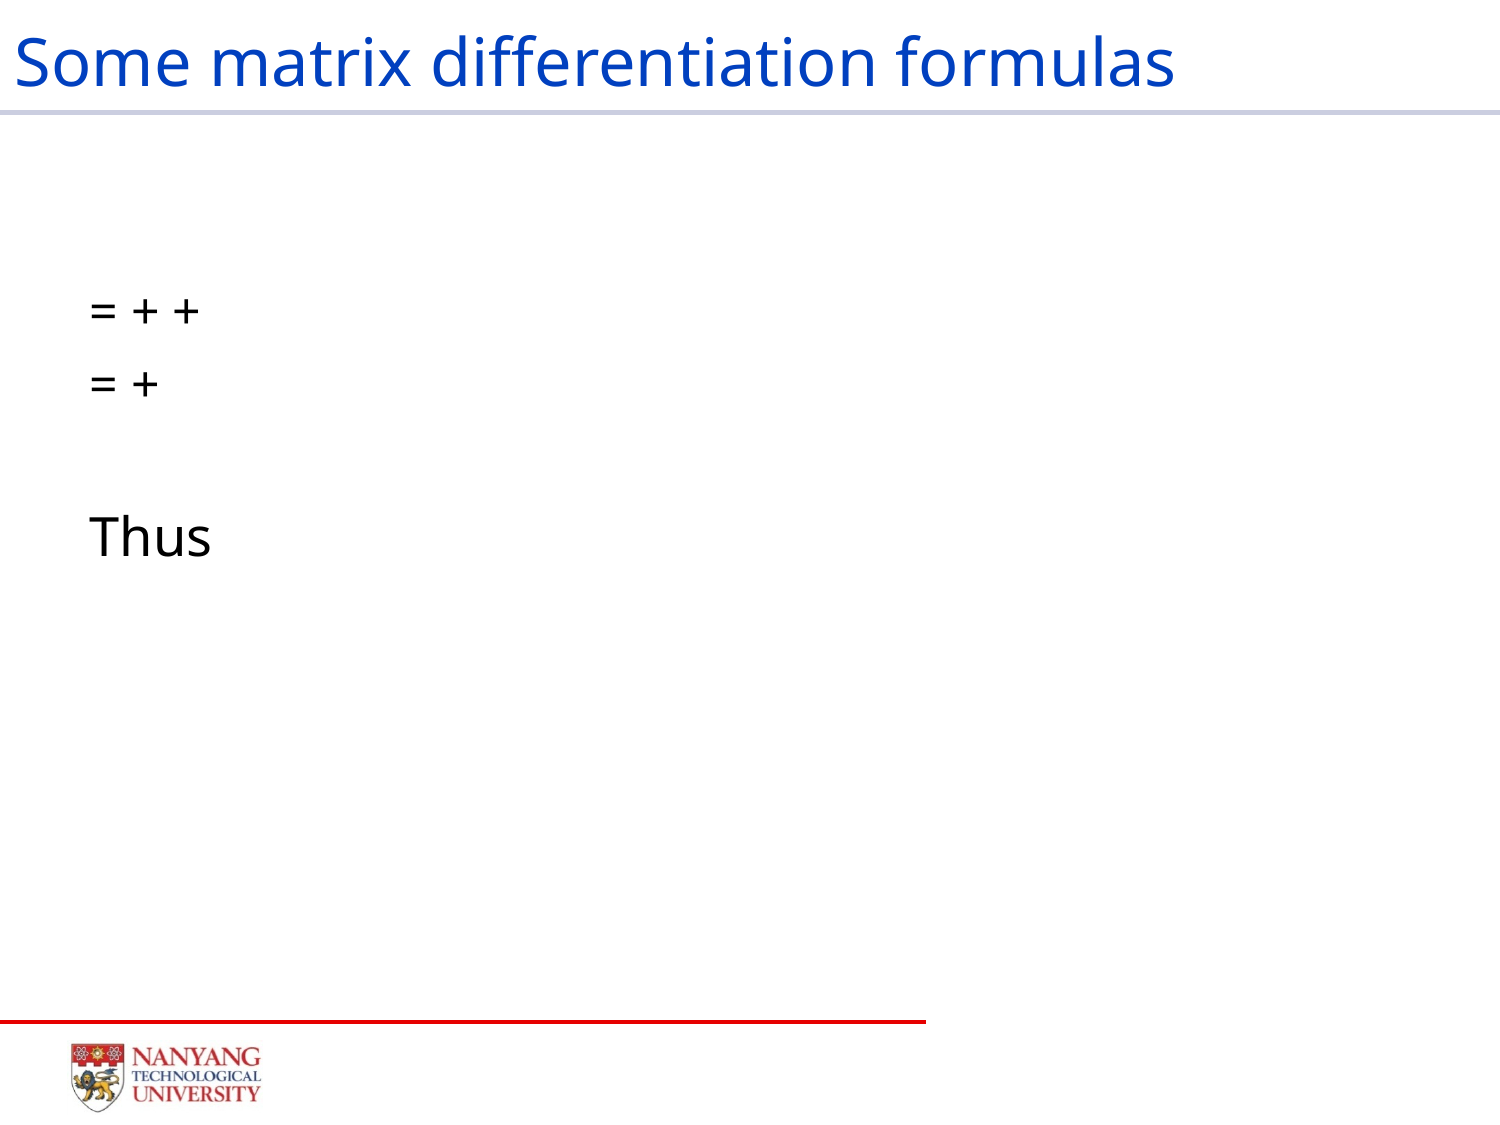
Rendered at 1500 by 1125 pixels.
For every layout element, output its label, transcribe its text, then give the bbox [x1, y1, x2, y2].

title Some matrix differentiation formulas [0, 12, 1500, 92]
picture [67, 1040, 263, 1115]
